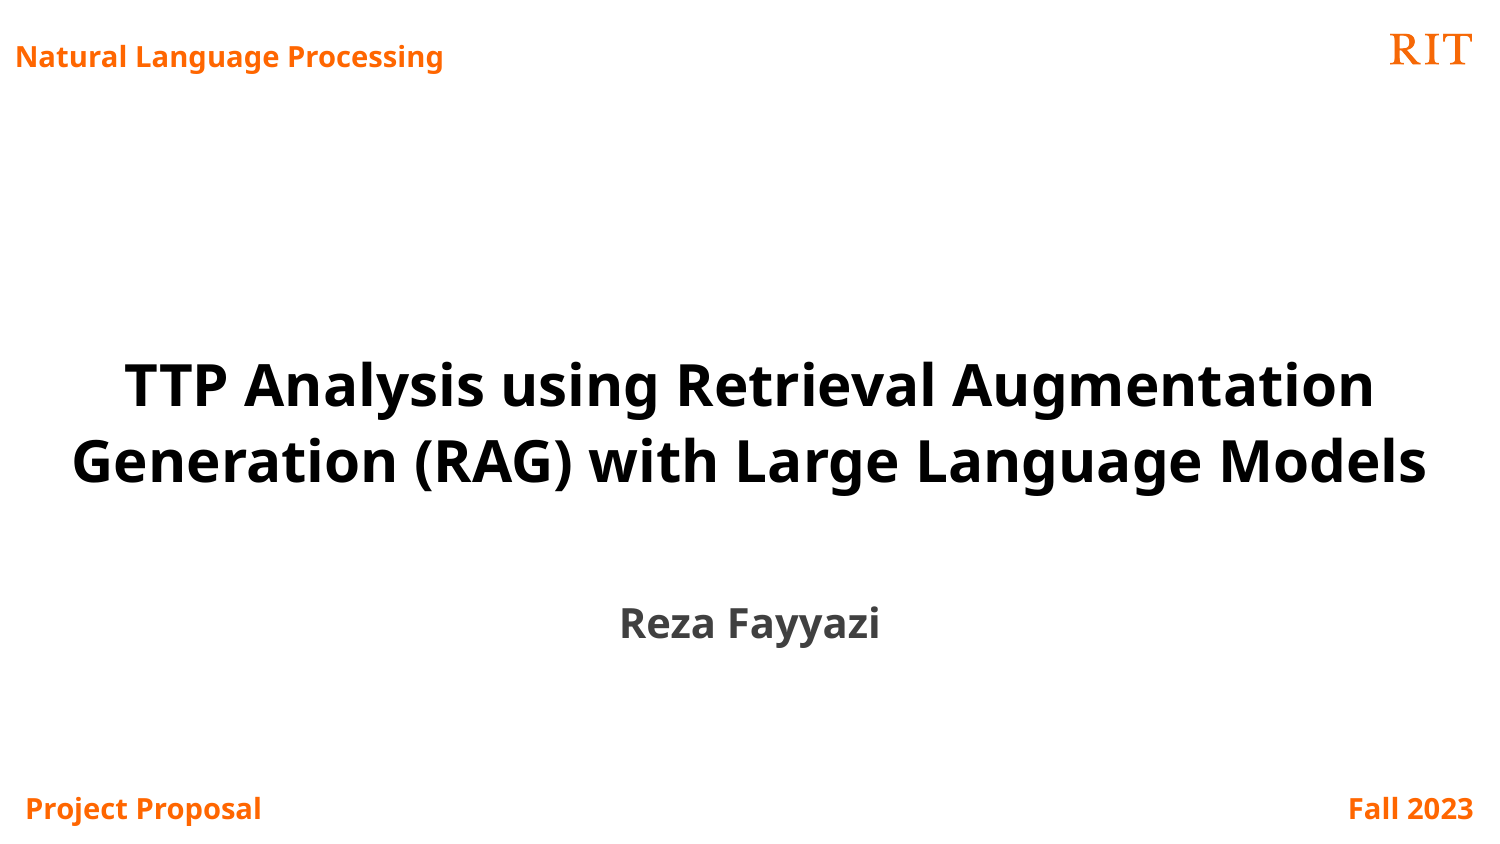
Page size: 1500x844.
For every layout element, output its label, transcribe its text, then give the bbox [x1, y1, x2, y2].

text_box Natural Language Processing [0, 13, 460, 81]
text_box Fall 2023 [1333, 765, 1489, 833]
text_box TTP Analysis using Retrieval Augmentation Generation (RAG) with Large Language Models [0, 223, 1500, 510]
text_box Project Proposal [10, 765, 278, 833]
picture [1389, 33, 1472, 66]
text_box Reza Fayyazi [0, 597, 1500, 646]
